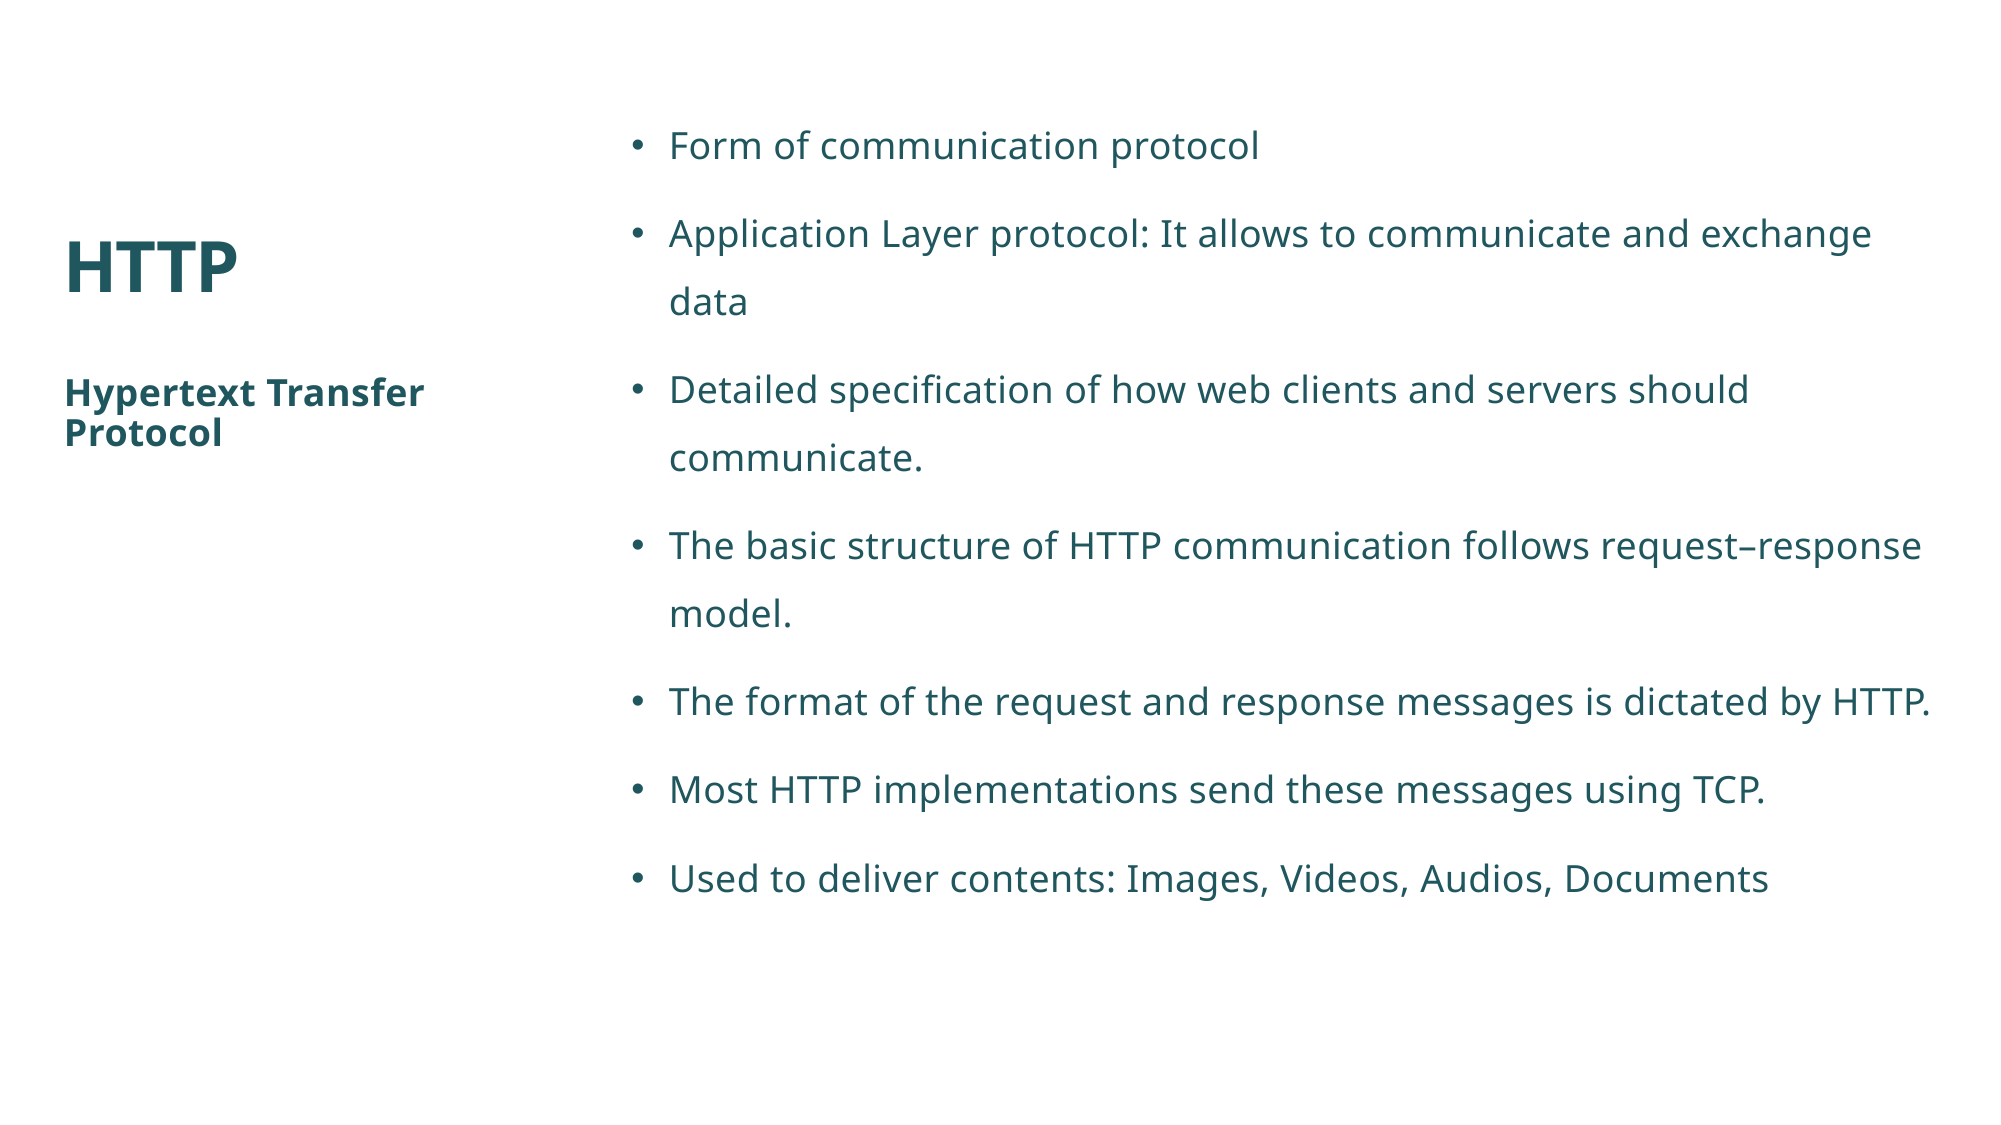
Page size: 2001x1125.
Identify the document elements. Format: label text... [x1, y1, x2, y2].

list Hypertext Transfer Protocol [48, 366, 571, 992]
title HTTP [48, 52, 551, 315]
list Form of communication protocol Application Layer protocol: It allows to communicate and exchange data Detailed specification of how web clients and servers should communicate. The basic structure of HTTP communication follows request–response model. The format of the request and response messages is dictated by HTTP. Most HTTP implementations send these messages using TCP. Used to deliver contents: Images, Videos, Audios, Documents [616, 91, 1952, 1125]
